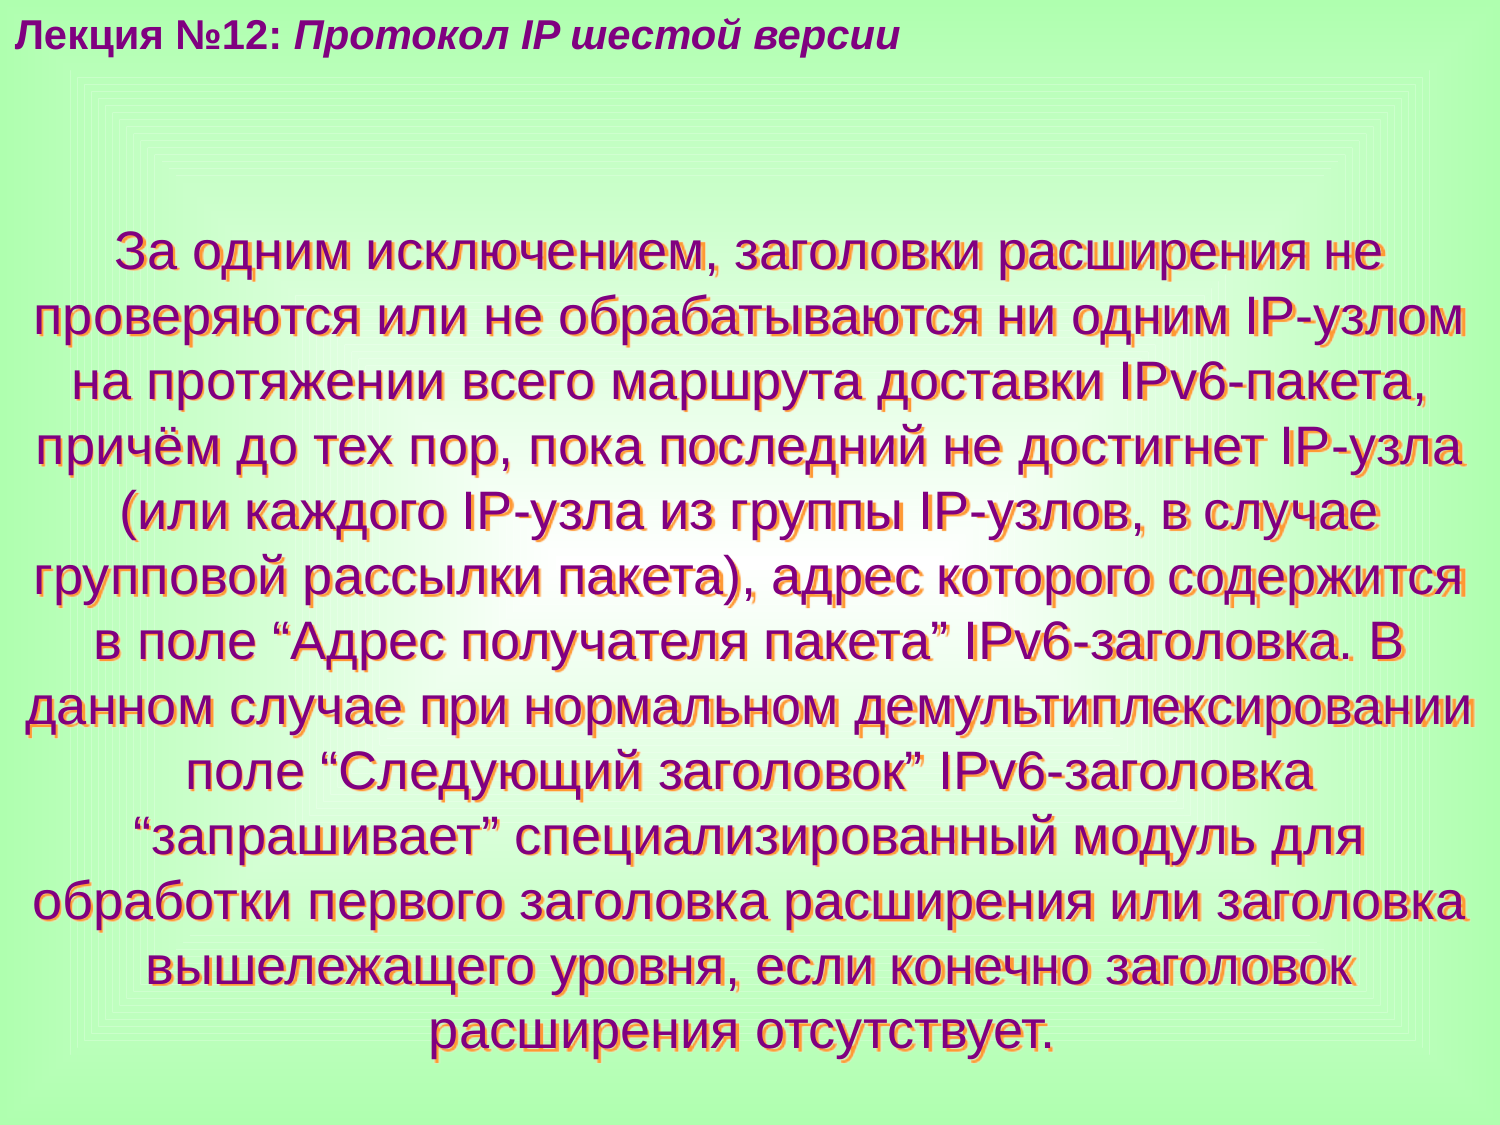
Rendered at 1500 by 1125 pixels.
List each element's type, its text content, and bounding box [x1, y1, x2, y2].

text_box Лекция №12: Протокол IP шестой версии [0, 0, 957, 65]
text_box За одним исключением, заголовки расширения не проверяются или не обрабатываются ни одним IP-узлом на протяжении всего маршрута доставки IPv6-пакета, причём до тех пор, пока последний не достигнет IP-узла (или каждого IP-узла из группы IP-узлов, в случае групповой рассылки пакета), адрес которого содержится в поле “Адрес получателя пакета” IPv6-заголовка. В данном случае при нормальном демультиплексировании поле “Следующий заголовок” IPv6-заголовка “запрашивает” специализированный модуль для обработки первого заголовка расширения или заголовка вышележащего уровня, если конечно заголовок расширения отсутствует. [0, 207, 1500, 1068]
